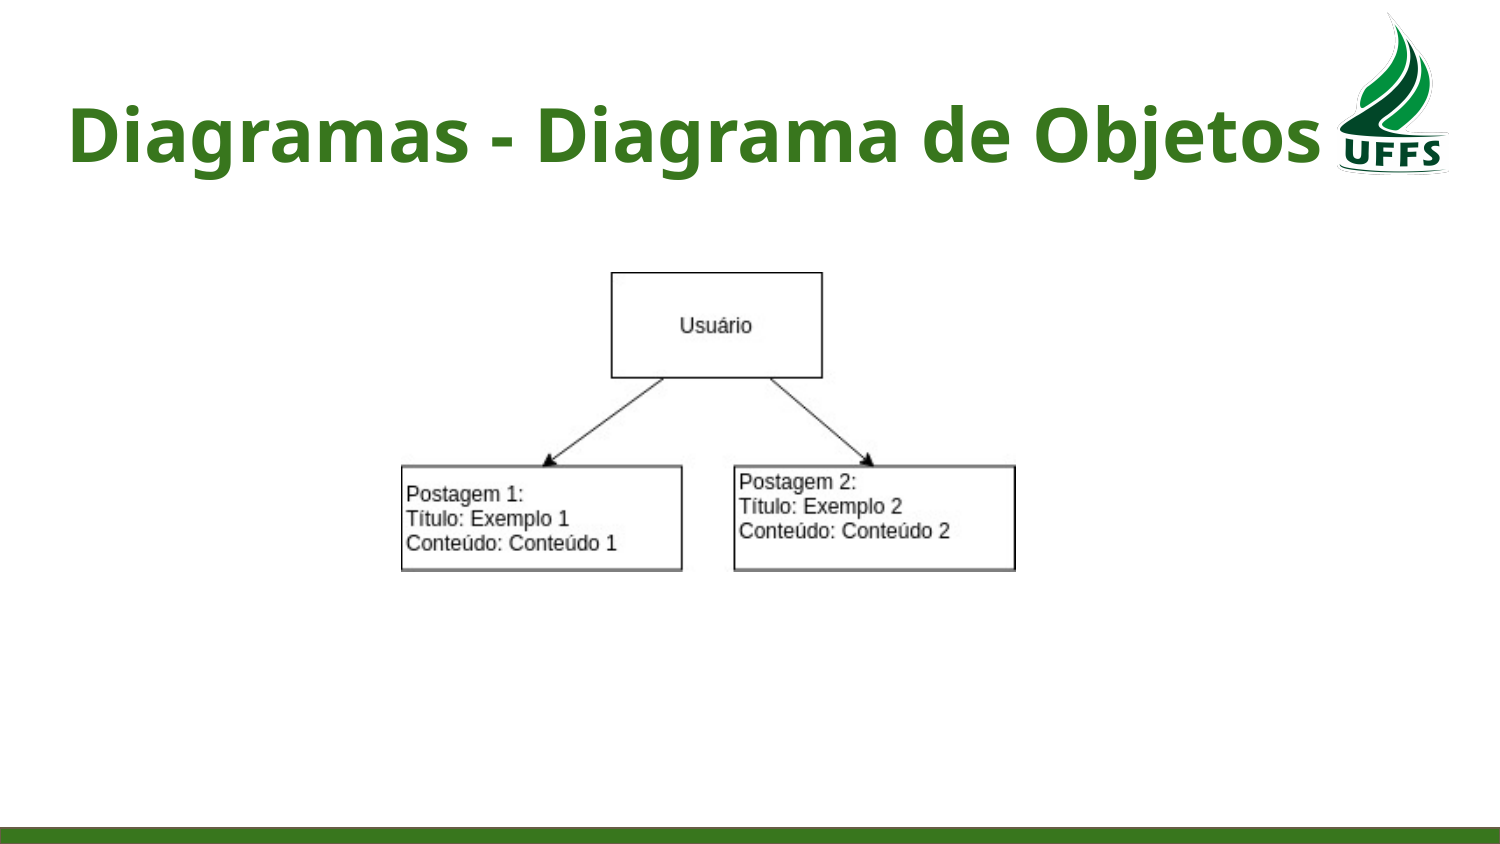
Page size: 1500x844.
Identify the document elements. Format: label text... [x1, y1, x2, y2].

picture [401, 272, 1016, 572]
text_box [0, 827, 1500, 844]
title Diagramas - Diagrama de Objetos [51, 72, 1449, 189]
picture [1337, 12, 1450, 175]
